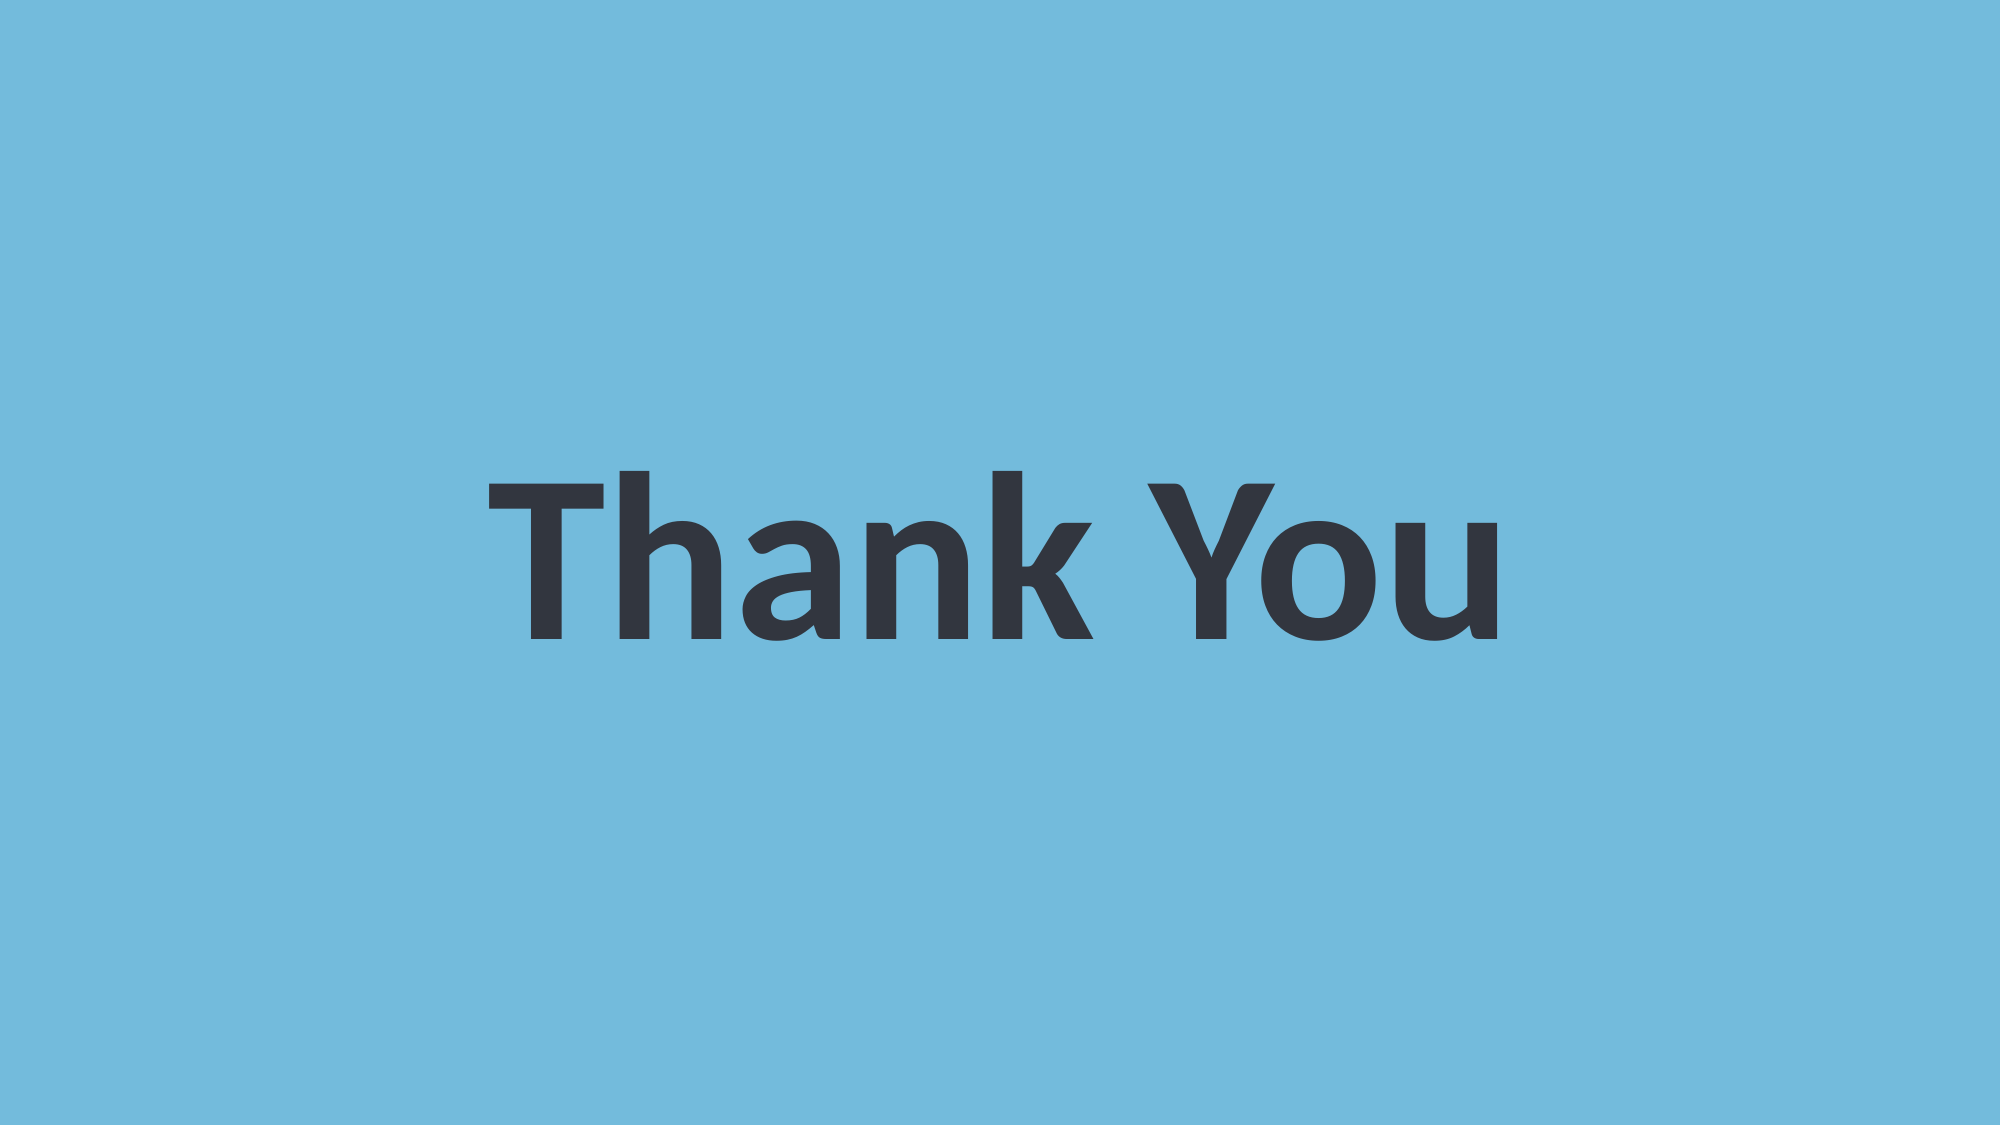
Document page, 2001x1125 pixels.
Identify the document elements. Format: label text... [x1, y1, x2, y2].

title Thank You [0, 0, 2000, 1125]
